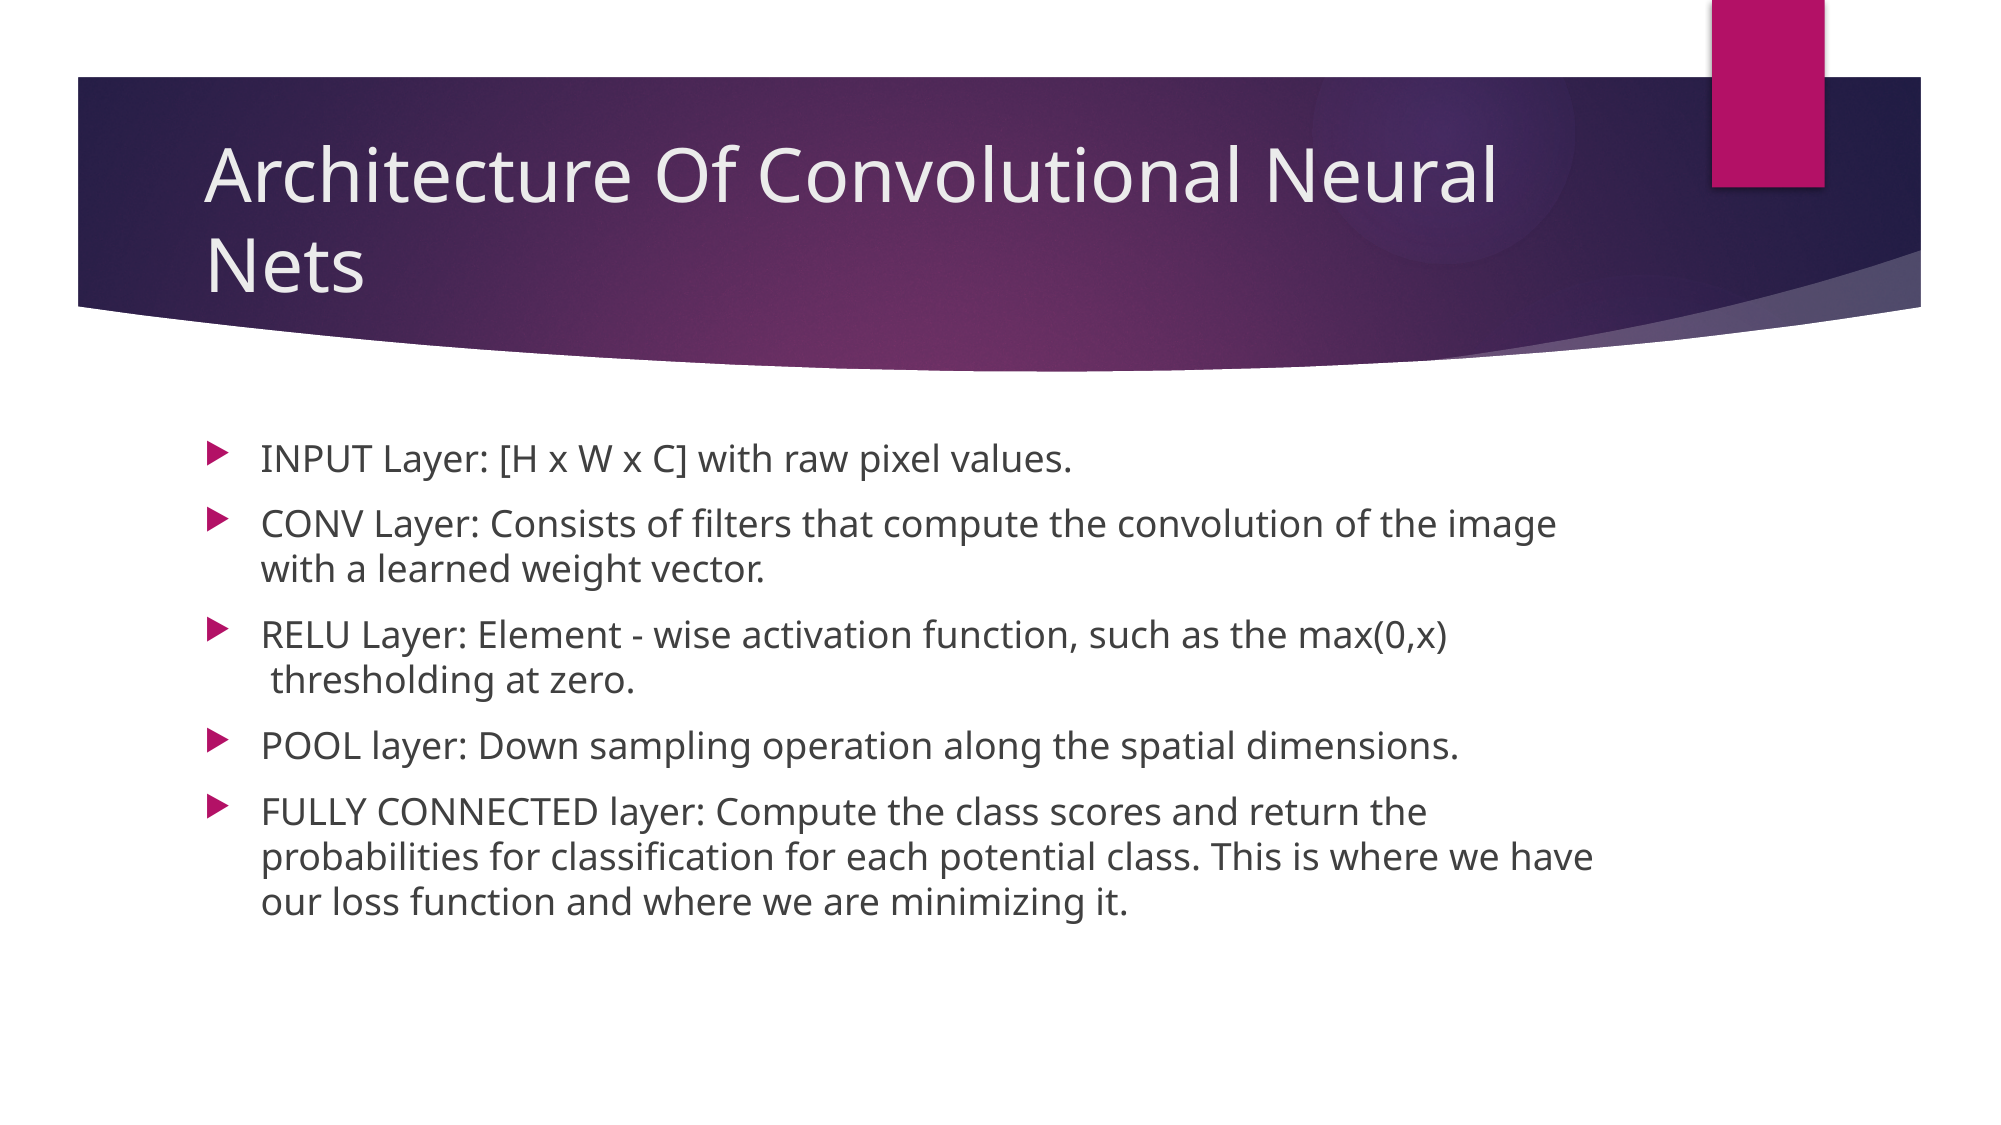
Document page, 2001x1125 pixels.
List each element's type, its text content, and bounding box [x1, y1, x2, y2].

list INPUT Layer: [H x W x C] with raw pixel values. CONV Layer: Consists of filters that compute the convolution of the image with a learned weight vector. RELU Layer: Element - wise activation function, such as the max(0,x) thresholding at zero. POOL layer: Down sampling operation along the spatial dimensions. FULLY CONNECTED layer: Compute the class scores and return the probabilities for classification for each potential class. This is where we have our loss function and where we are minimizing it. [189, 427, 1638, 988]
title Architecture Of Convolutional Neural Nets [189, 159, 1627, 276]
